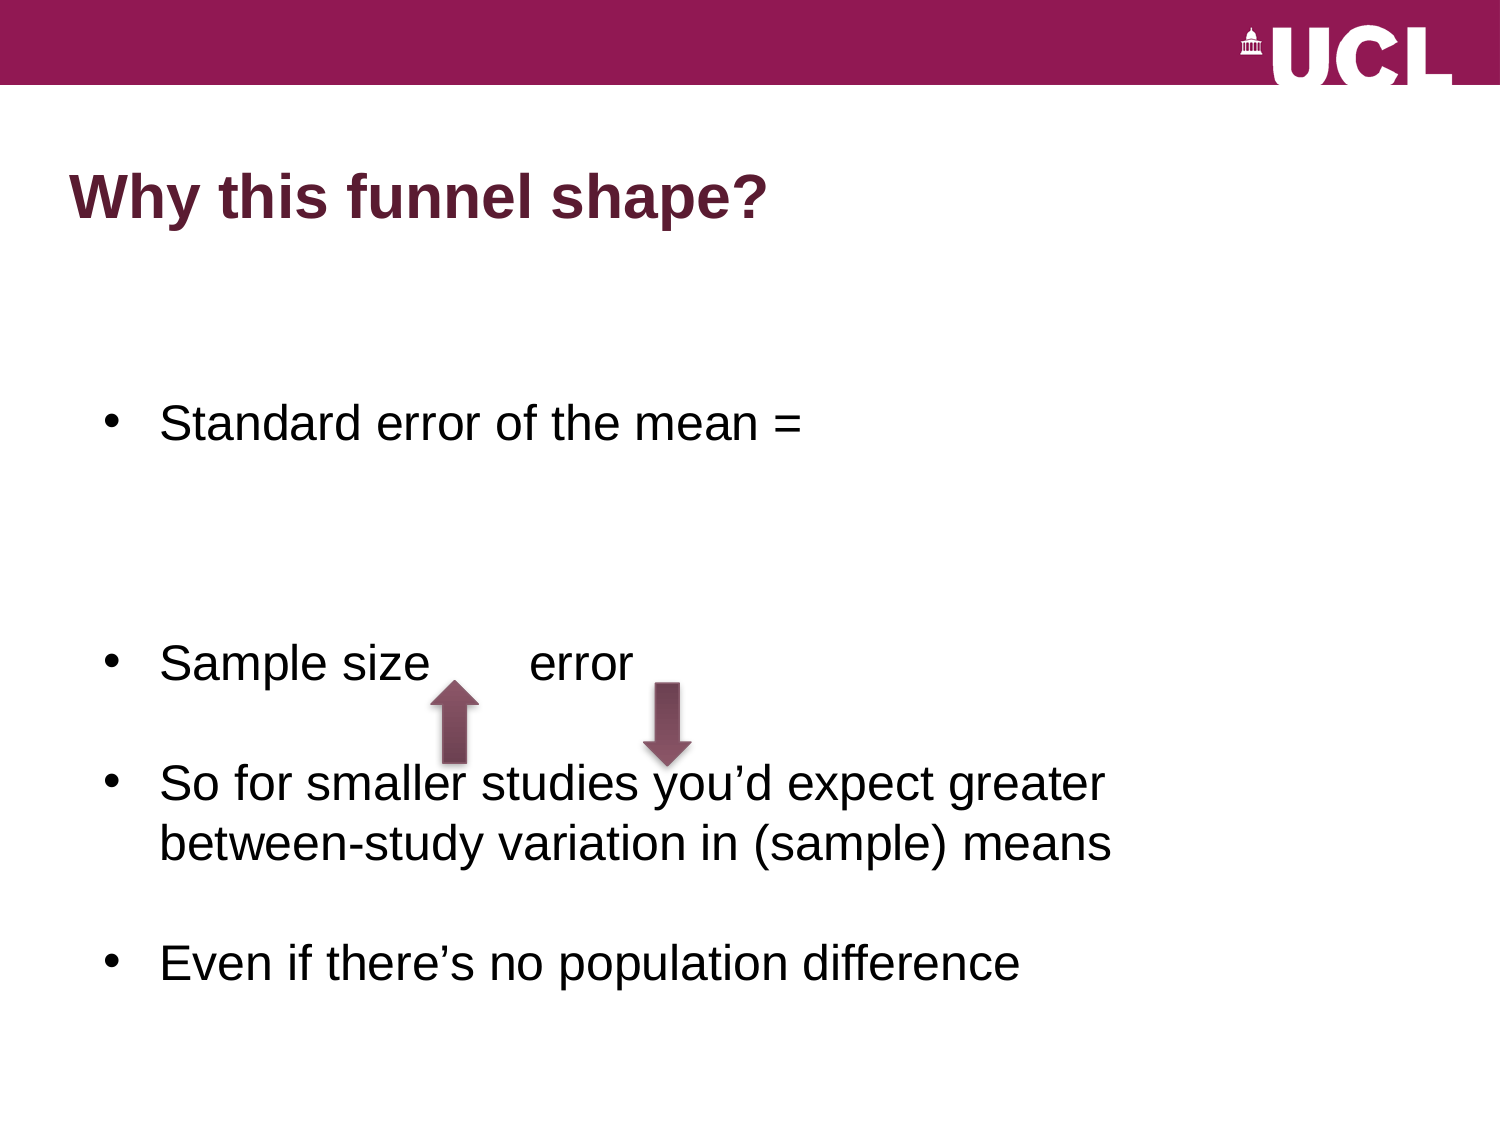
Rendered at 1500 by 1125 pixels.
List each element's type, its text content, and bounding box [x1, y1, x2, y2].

text_box [642, 682, 692, 767]
title Why this funnel shape? [54, 148, 1447, 362]
picture [0, 0, 1500, 85]
text_box [430, 680, 479, 764]
